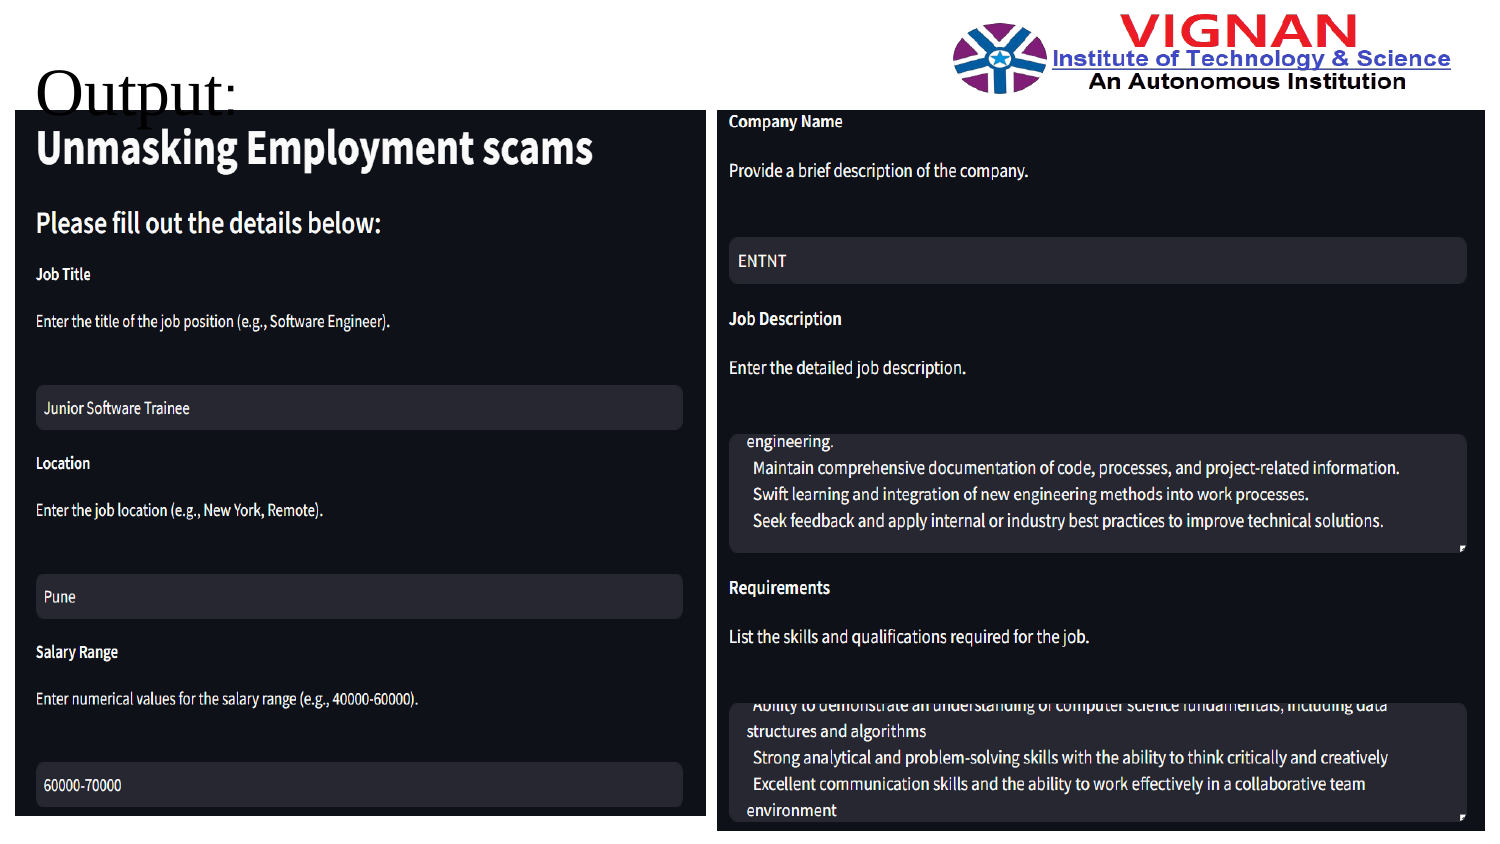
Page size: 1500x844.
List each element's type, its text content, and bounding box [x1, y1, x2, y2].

picture [717, 109, 1485, 831]
title Output: [0, 31, 275, 145]
picture [945, 12, 1460, 101]
picture [15, 109, 706, 816]
